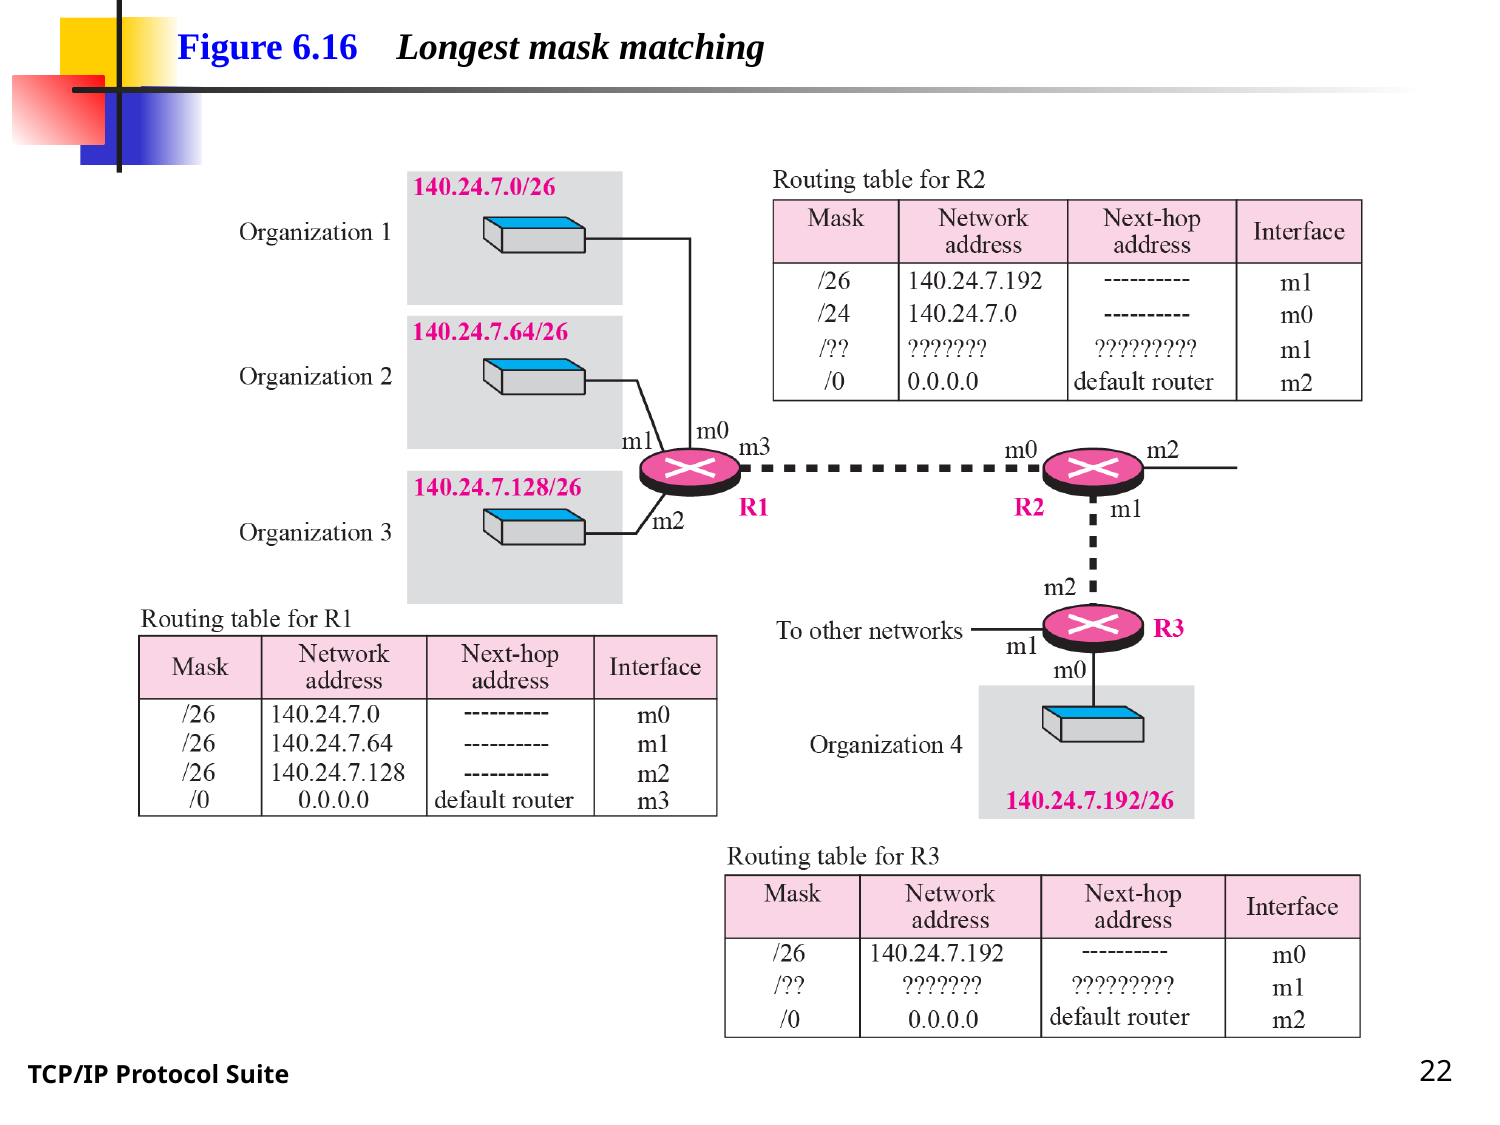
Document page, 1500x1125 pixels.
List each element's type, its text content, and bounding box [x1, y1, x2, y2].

text_box [122, 17, 177, 86]
text_box [122, 93, 141, 165]
text_box [12, 75, 105, 145]
text_box [116, 93, 122, 173]
text_box Figure 6.16 Longest mask matching [162, 14, 1100, 75]
footer TCP/IP Protocol Suite [12, 1025, 488, 1100]
slide_number 22 [1155, 1024, 1468, 1100]
text_box [72, 87, 1423, 93]
text_box [60, 17, 116, 86]
picture [138, 166, 1363, 1038]
text_box [141, 93, 202, 165]
text_box [116, 0, 122, 87]
text_box [80, 93, 116, 165]
